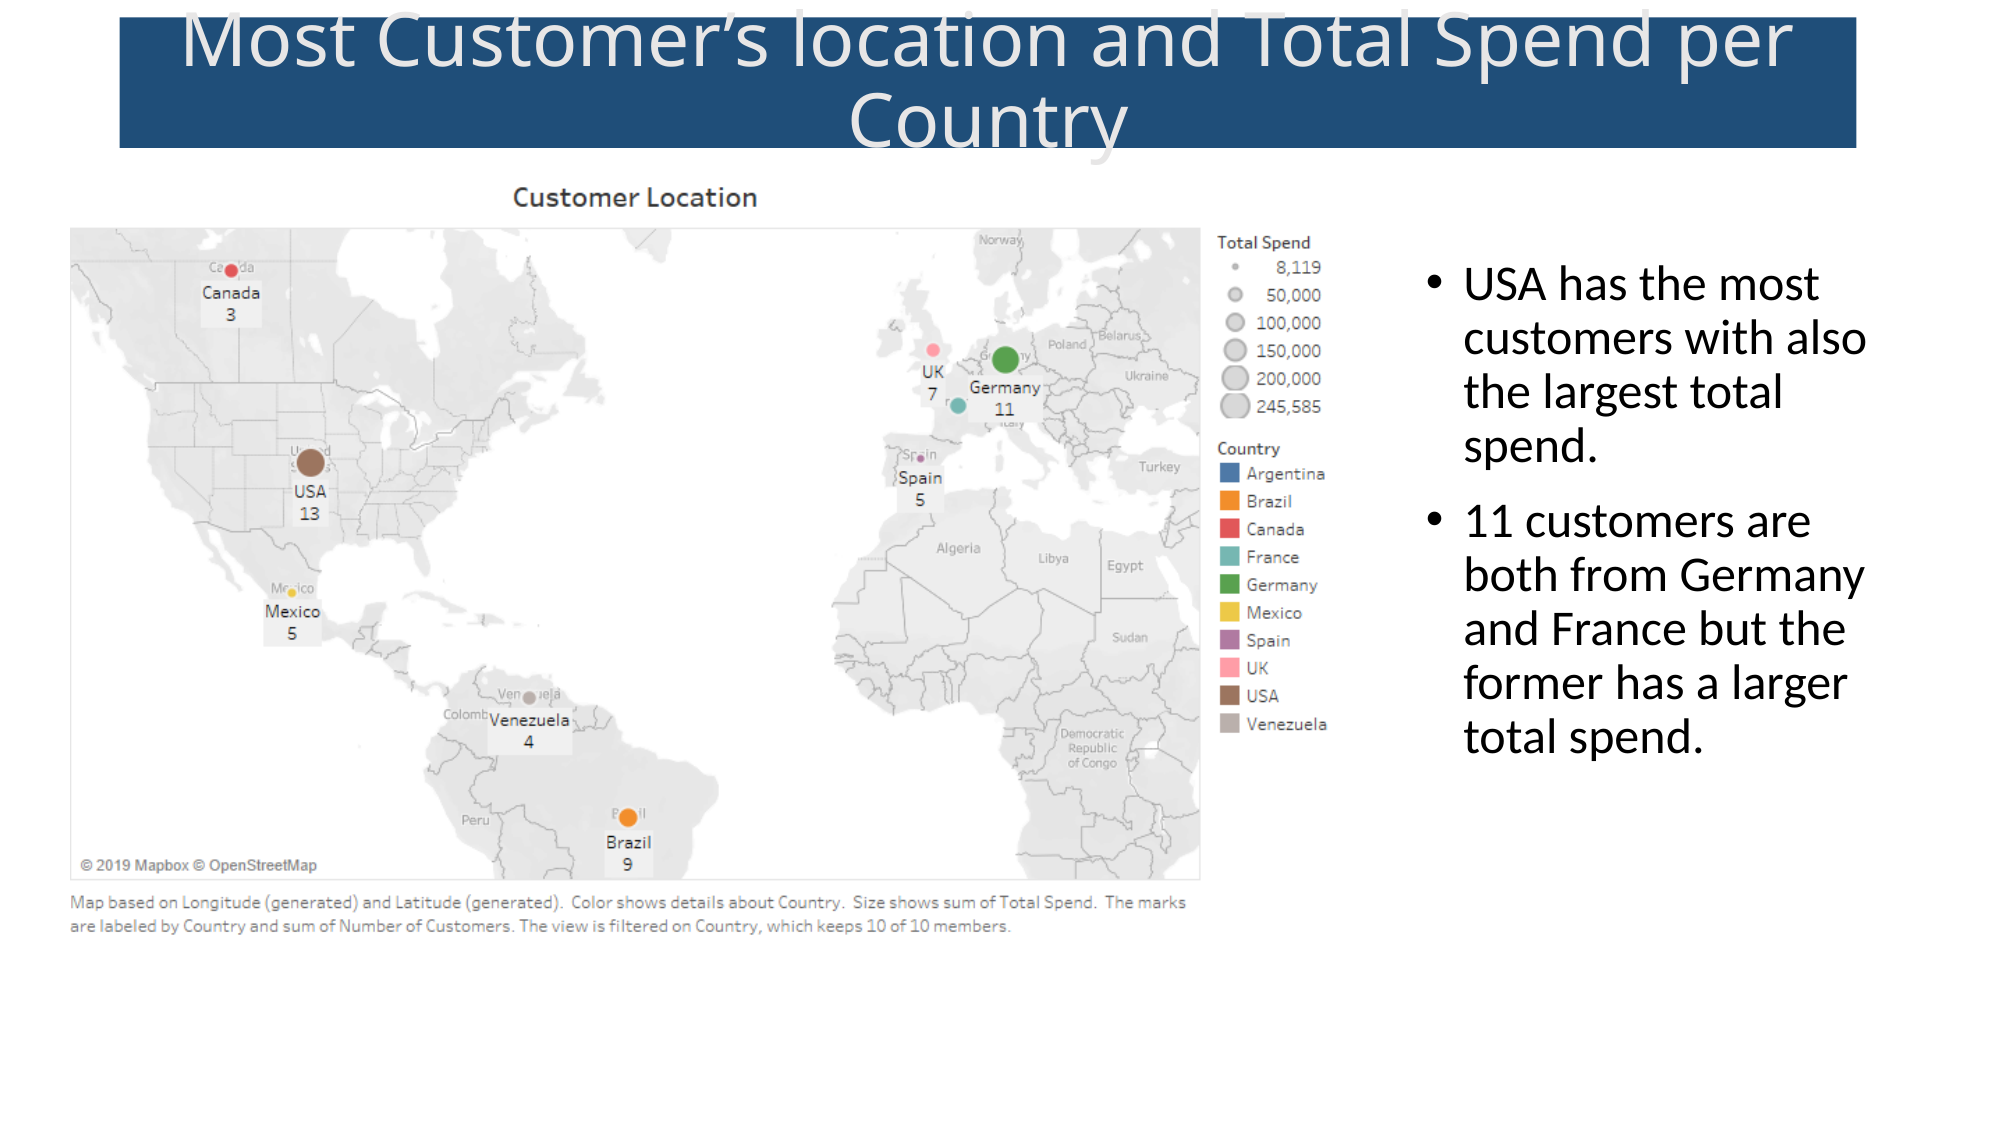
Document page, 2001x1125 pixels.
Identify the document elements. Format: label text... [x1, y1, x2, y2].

list USA has the most customers with also the largest total spend. 11 customers are both from Germany and France but the former has a larger total spend. [1411, 249, 1929, 940]
title Most Customer’s location and Total Spend per Country [119, 17, 1857, 148]
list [70, 168, 1411, 940]
